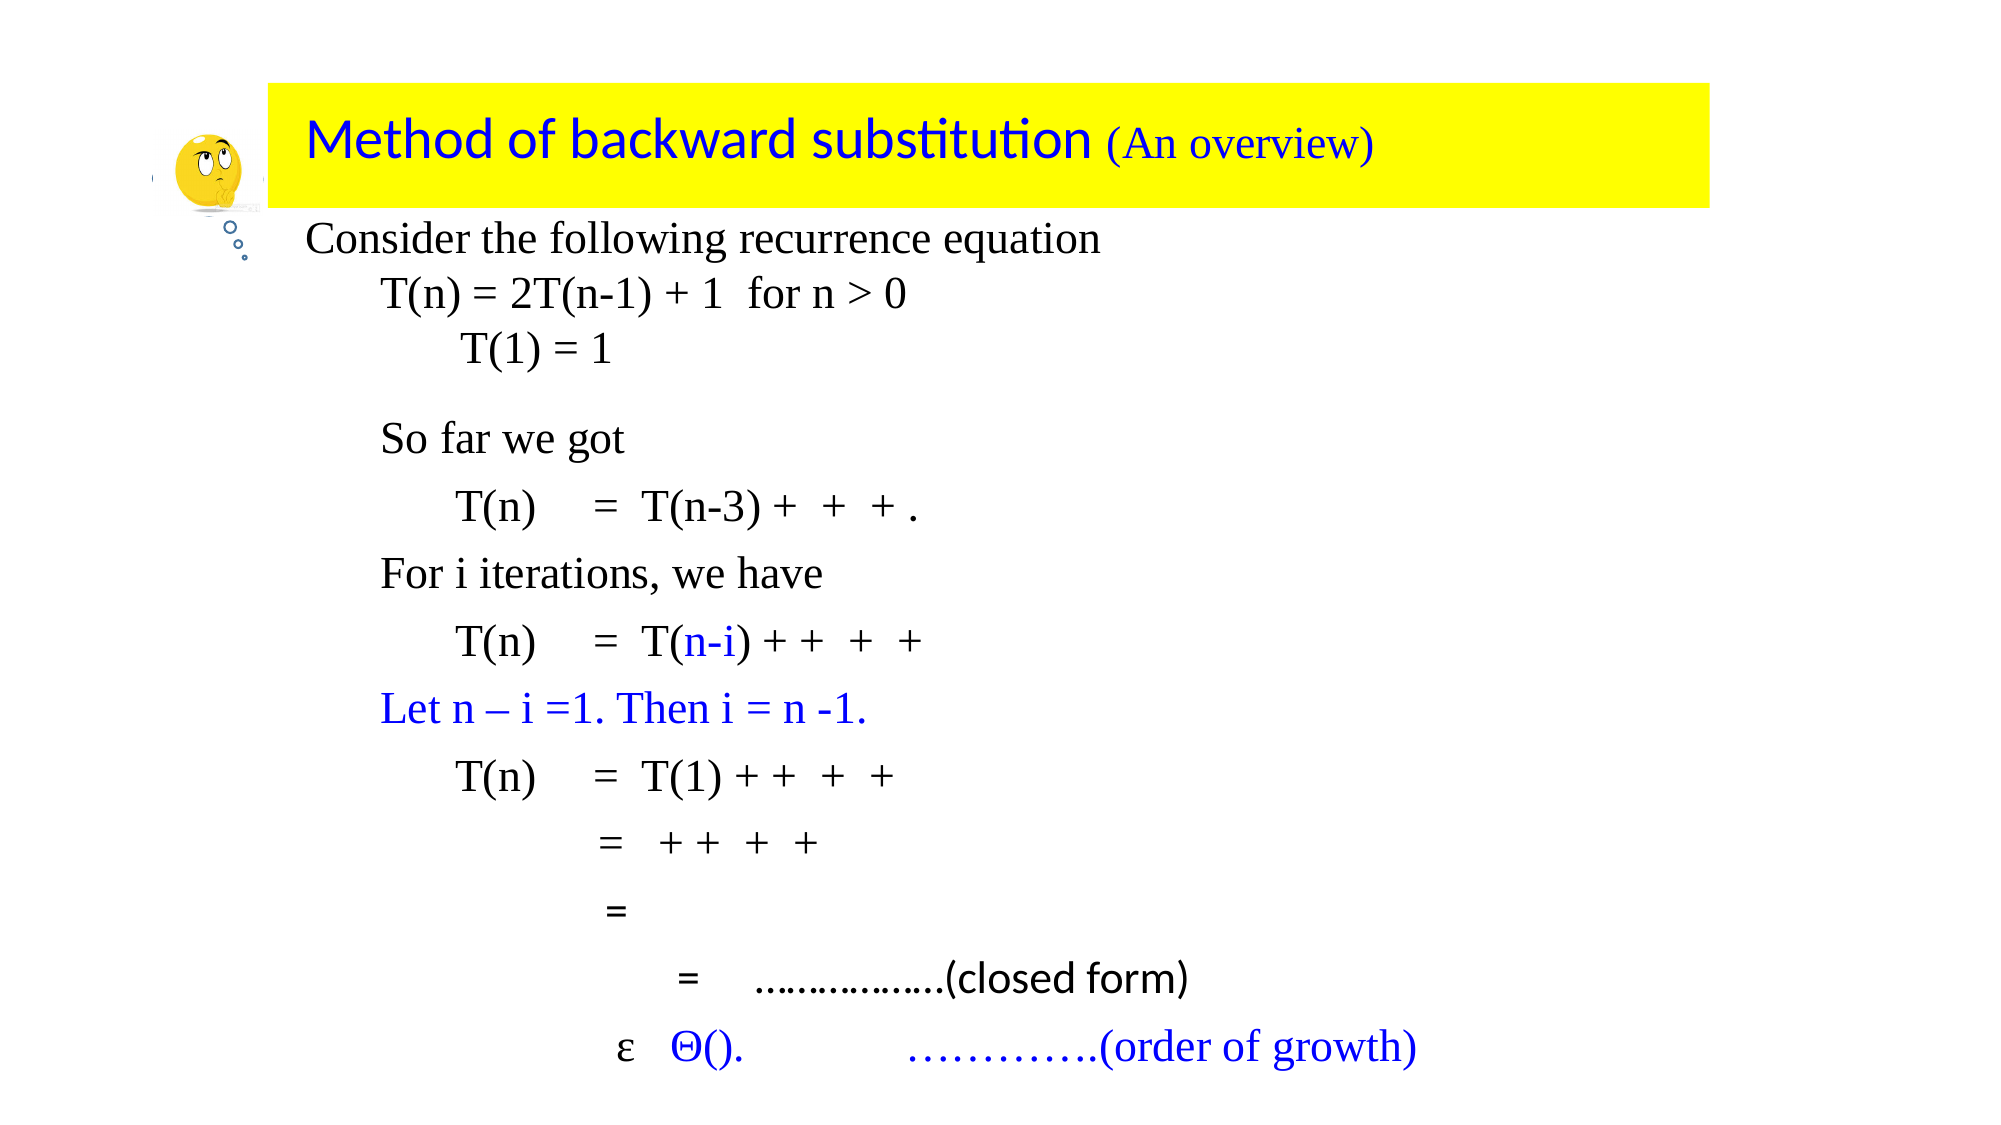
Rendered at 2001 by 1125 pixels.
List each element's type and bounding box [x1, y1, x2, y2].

text_box [233, 239, 244, 250]
text_box [267, 82, 1710, 208]
picture [153, 129, 263, 216]
text_box [241, 254, 248, 261]
text_box [223, 220, 238, 235]
